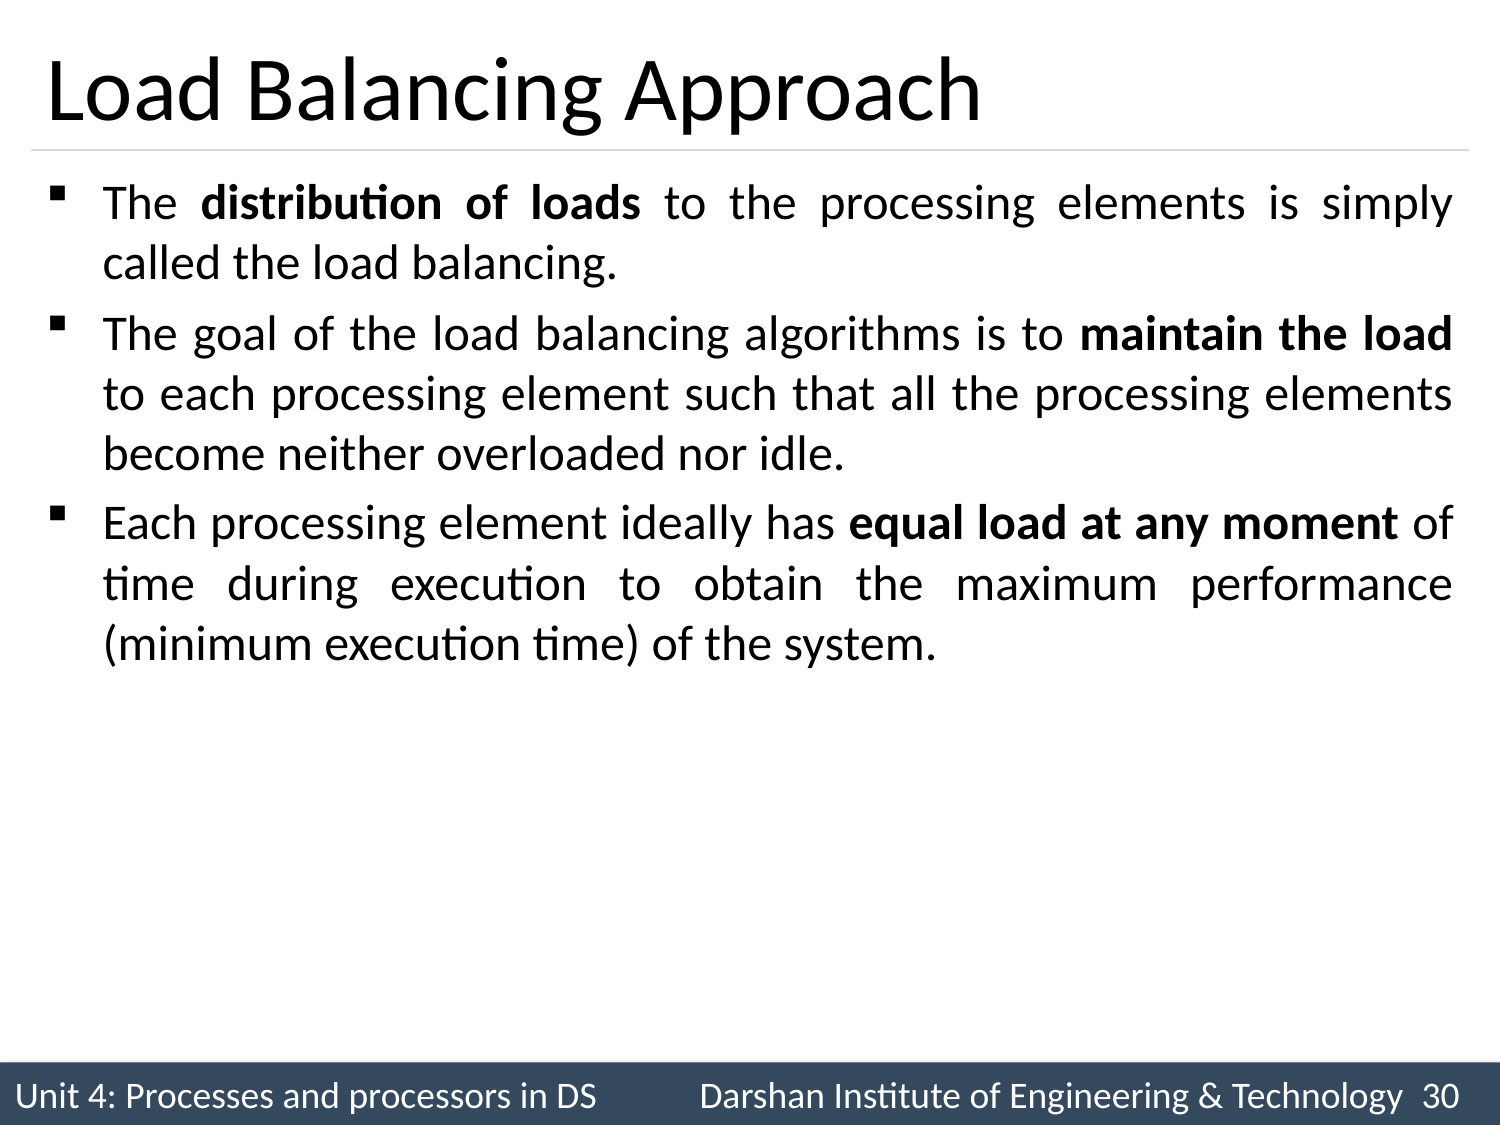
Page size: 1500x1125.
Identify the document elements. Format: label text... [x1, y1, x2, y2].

list The distribution of loads to the processing elements is simply called the load balancing. The goal of the load balancing algorithms is to maintain the load to each processing element such that all the processing elements become neither overloaded nor idle. Each processing element ideally has equal load at any moment of time during execution to obtain the maximum performance (minimum execution time) of the system. [31, 162, 1469, 1038]
title Load Balancing Approach [31, 17, 1469, 150]
